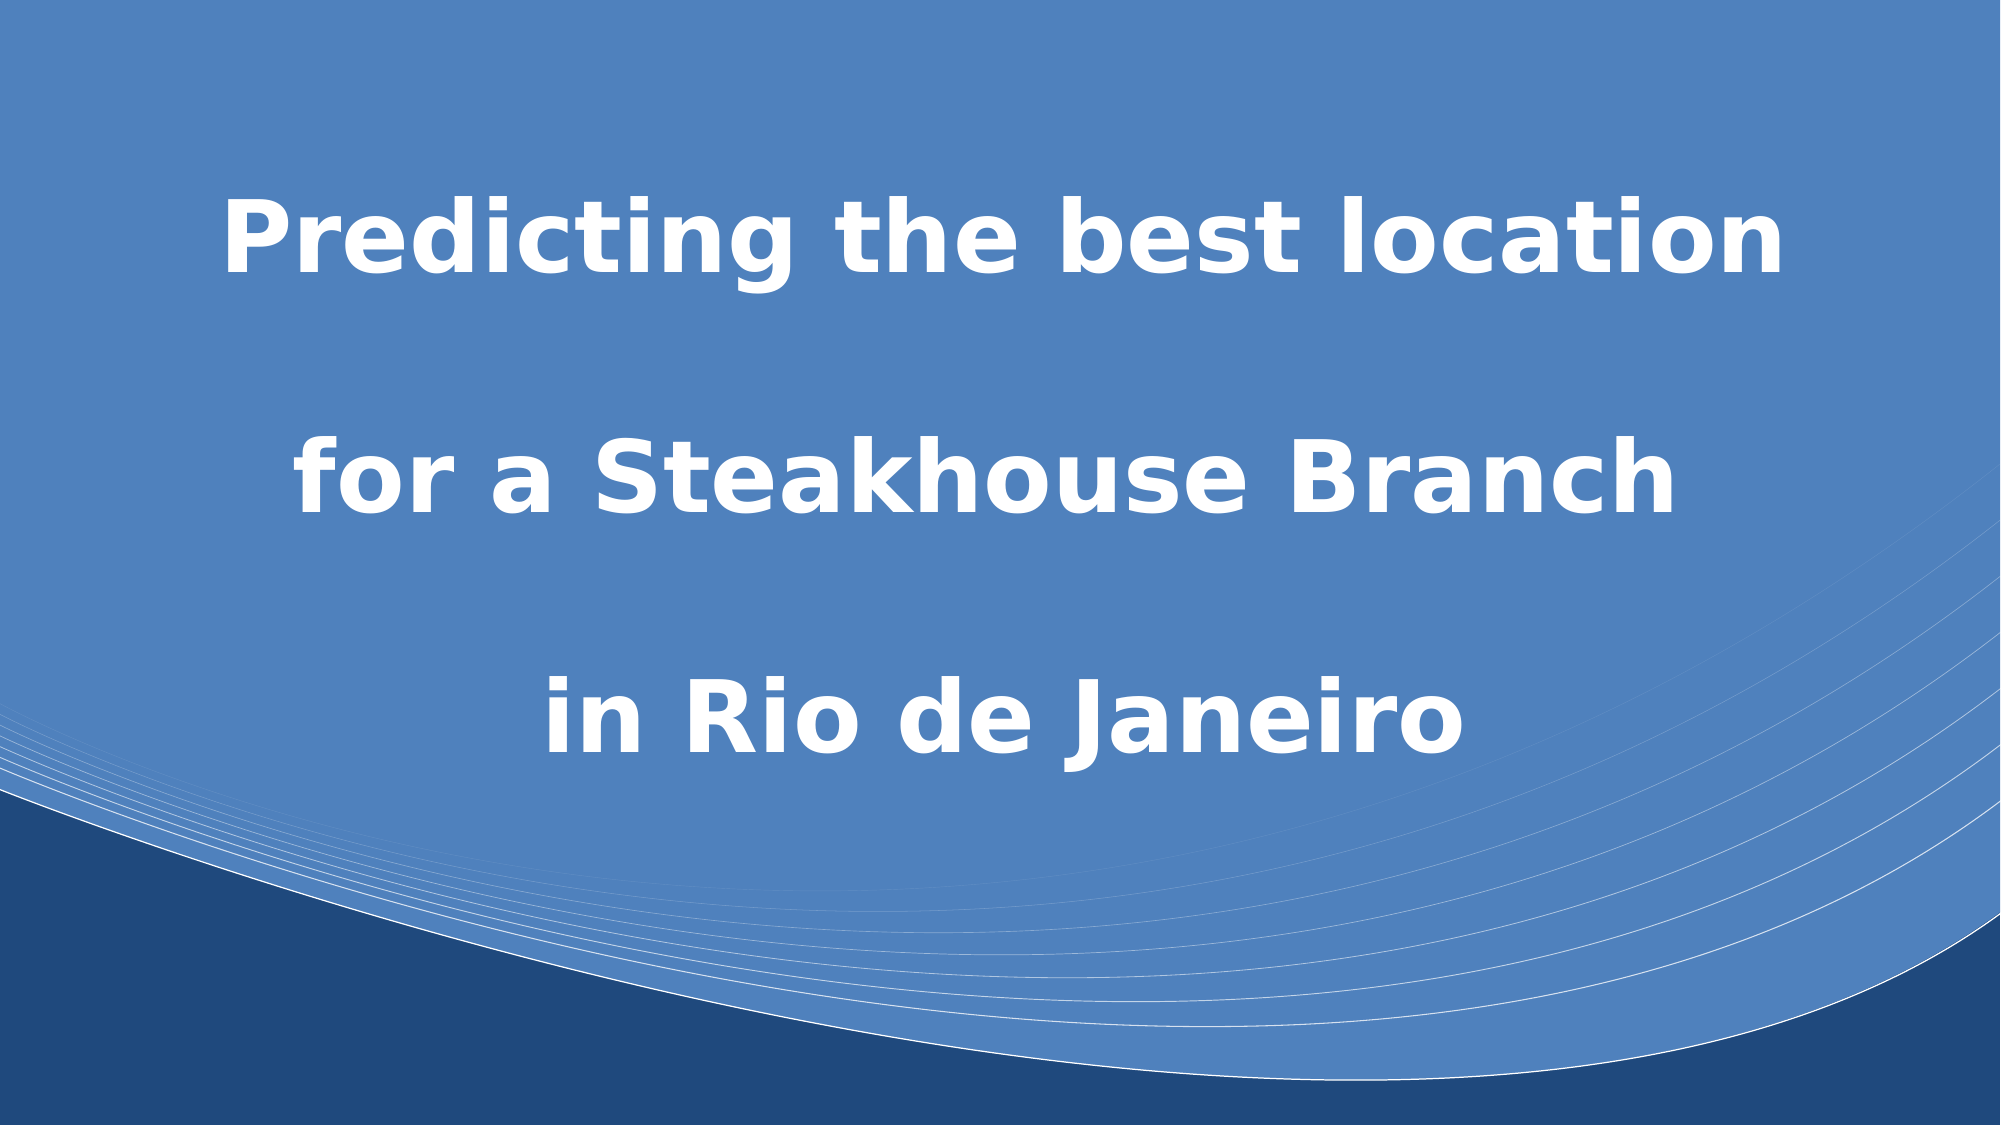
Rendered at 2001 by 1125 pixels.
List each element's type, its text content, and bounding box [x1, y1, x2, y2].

title Predicting the best location for a Steakhouse Branch in Rio de Janeiro [203, 149, 1806, 780]
